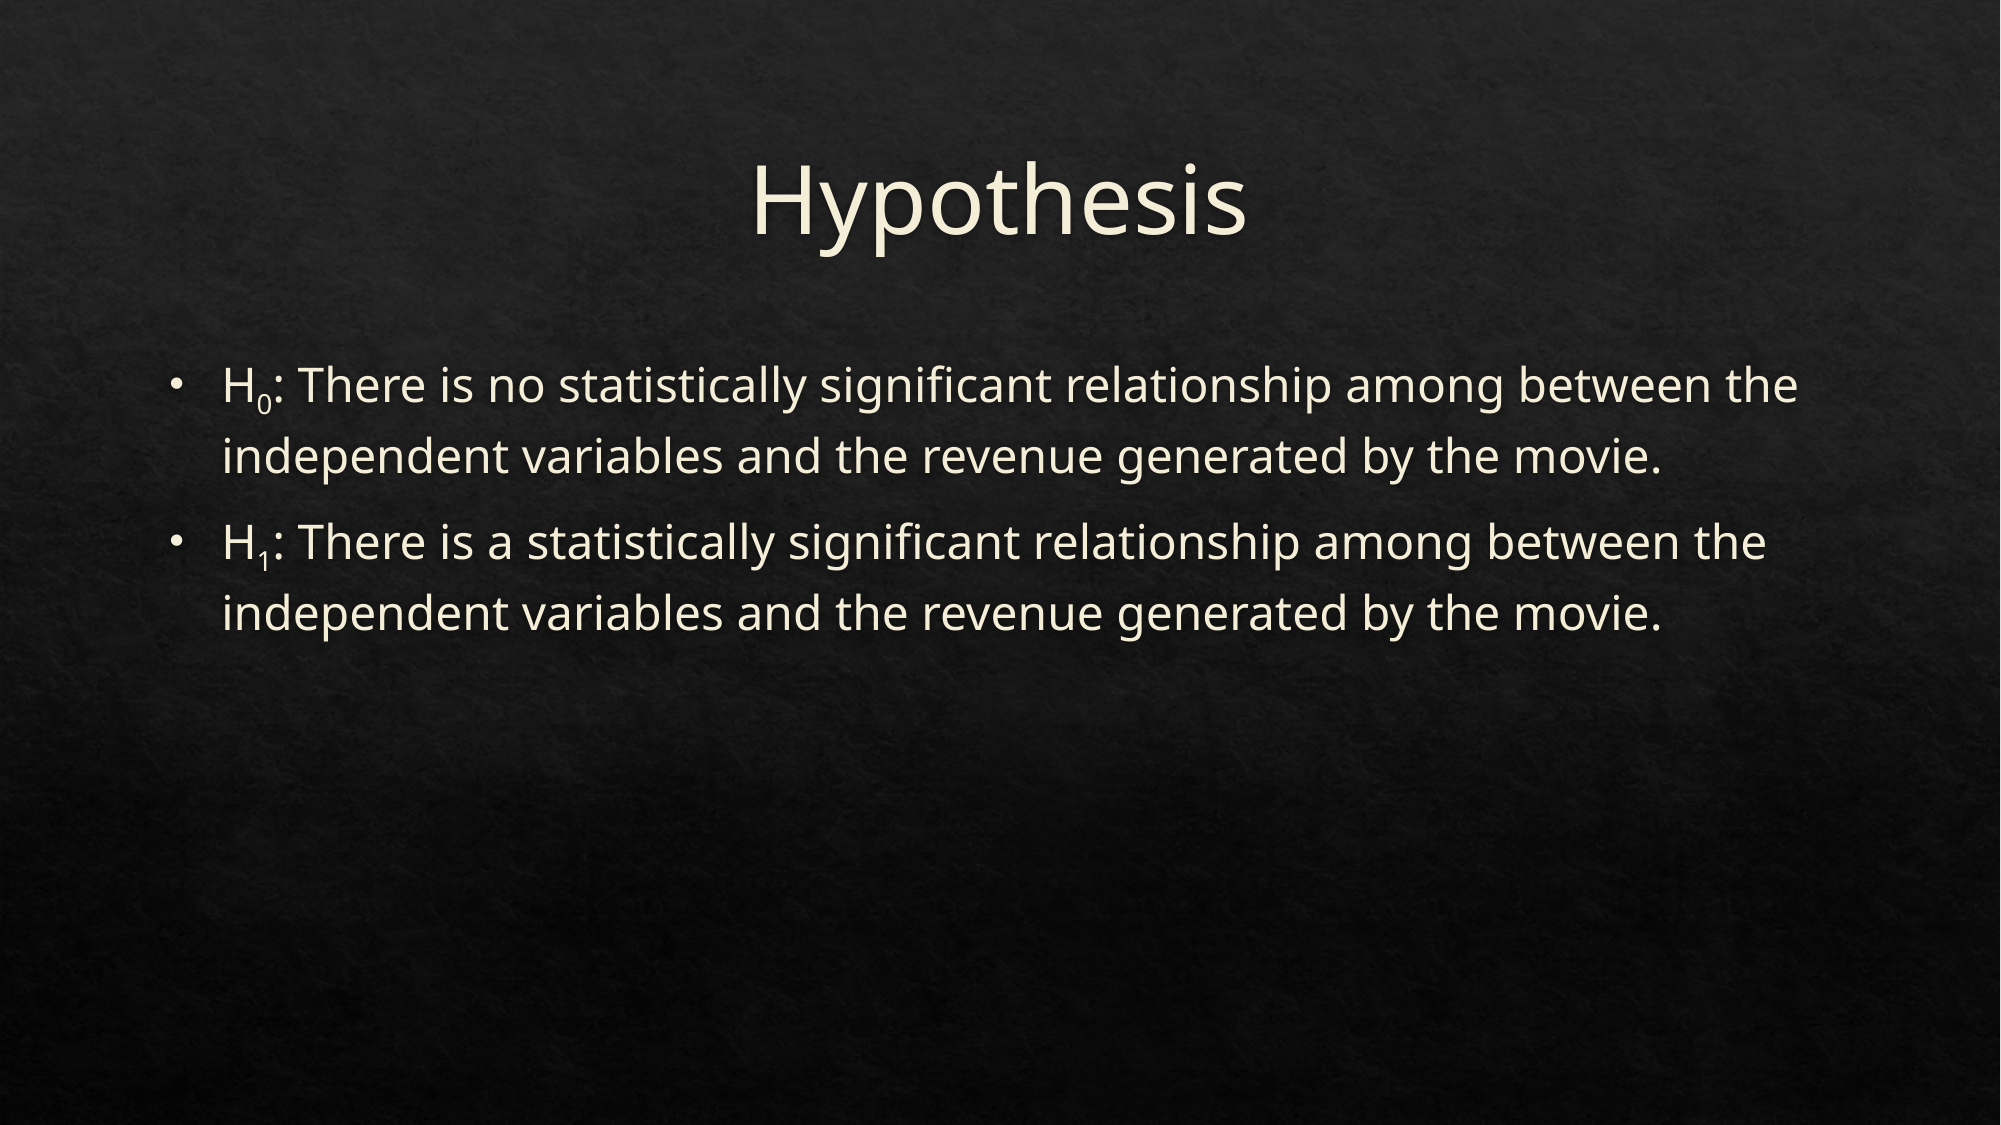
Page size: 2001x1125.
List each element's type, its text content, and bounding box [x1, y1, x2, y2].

list H0: There is no statistically significant relationship among between the independent variables and the revenue generated by the movie. H1: There is a statistically significant relationship among between the independent variables and the revenue generated by the movie. [149, 340, 1849, 950]
title Hypothesis [149, 99, 1849, 307]
